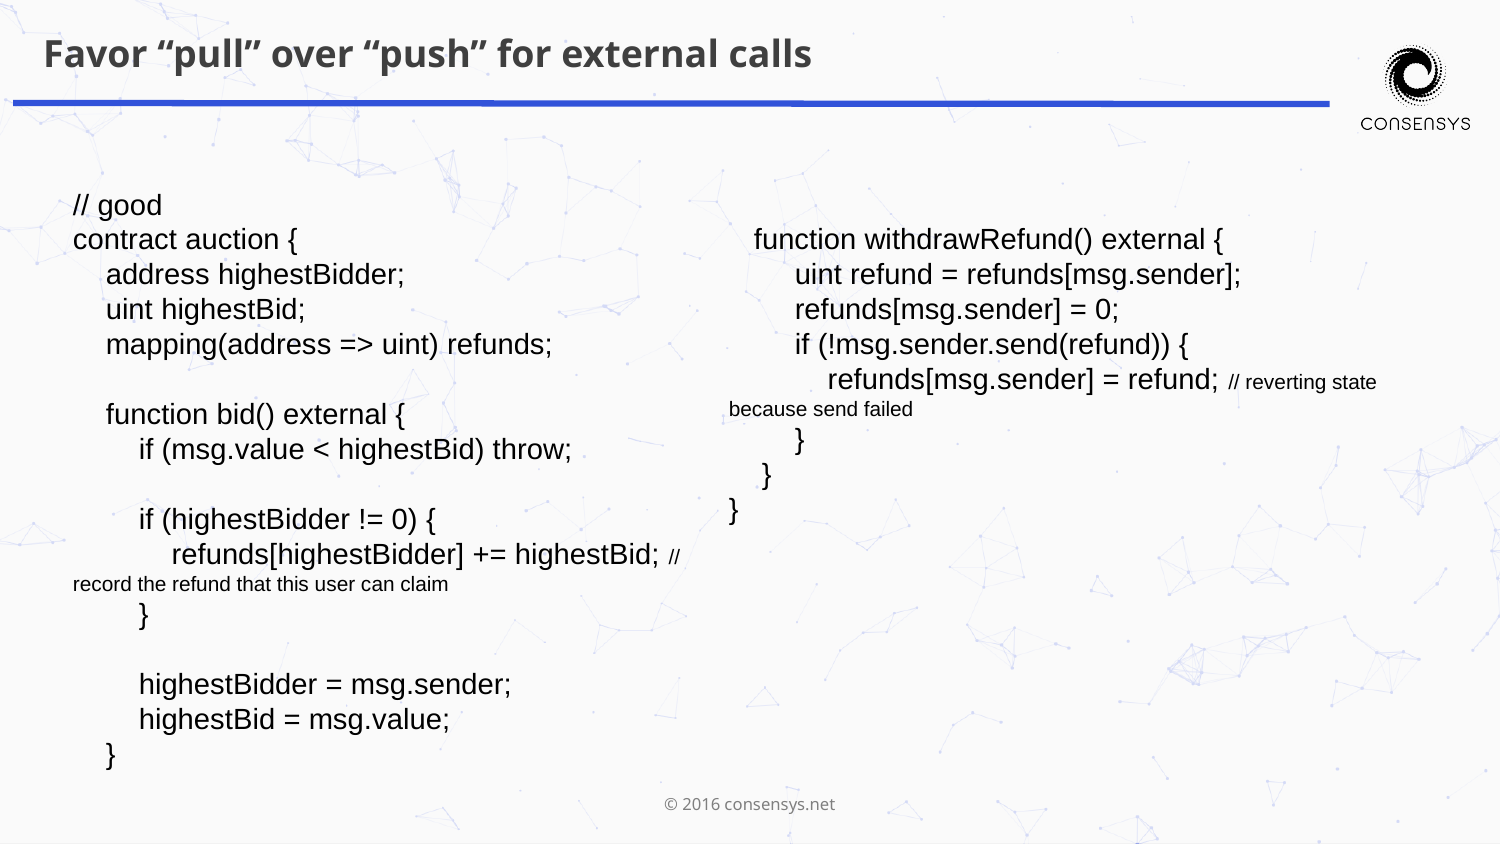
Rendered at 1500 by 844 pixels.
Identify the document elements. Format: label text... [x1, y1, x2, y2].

text_box function withdrawRefund() external { uint refund = refunds[msg.sender]; refunds[msg.sender] = 0; if (!msg.sender.send(refund)) { refunds[msg.sender] = refund; // reverting state because send failed } } } [714, 205, 1457, 763]
picture [1361, 42, 1470, 130]
title Favor “pull” over “push” for external calls [28, 25, 1343, 86]
text_box // good contract auction { address highestBidder; uint highestBid; mapping(address => uint) refunds; function bid() external { if (msg.value < highestBid) throw; if (highestBidder != 0) { refunds[highestBidder] += highestBid; // record the refund that this user can claim } highestBidder = msg.sender; highestBid = msg.value; } [57, 170, 754, 753]
